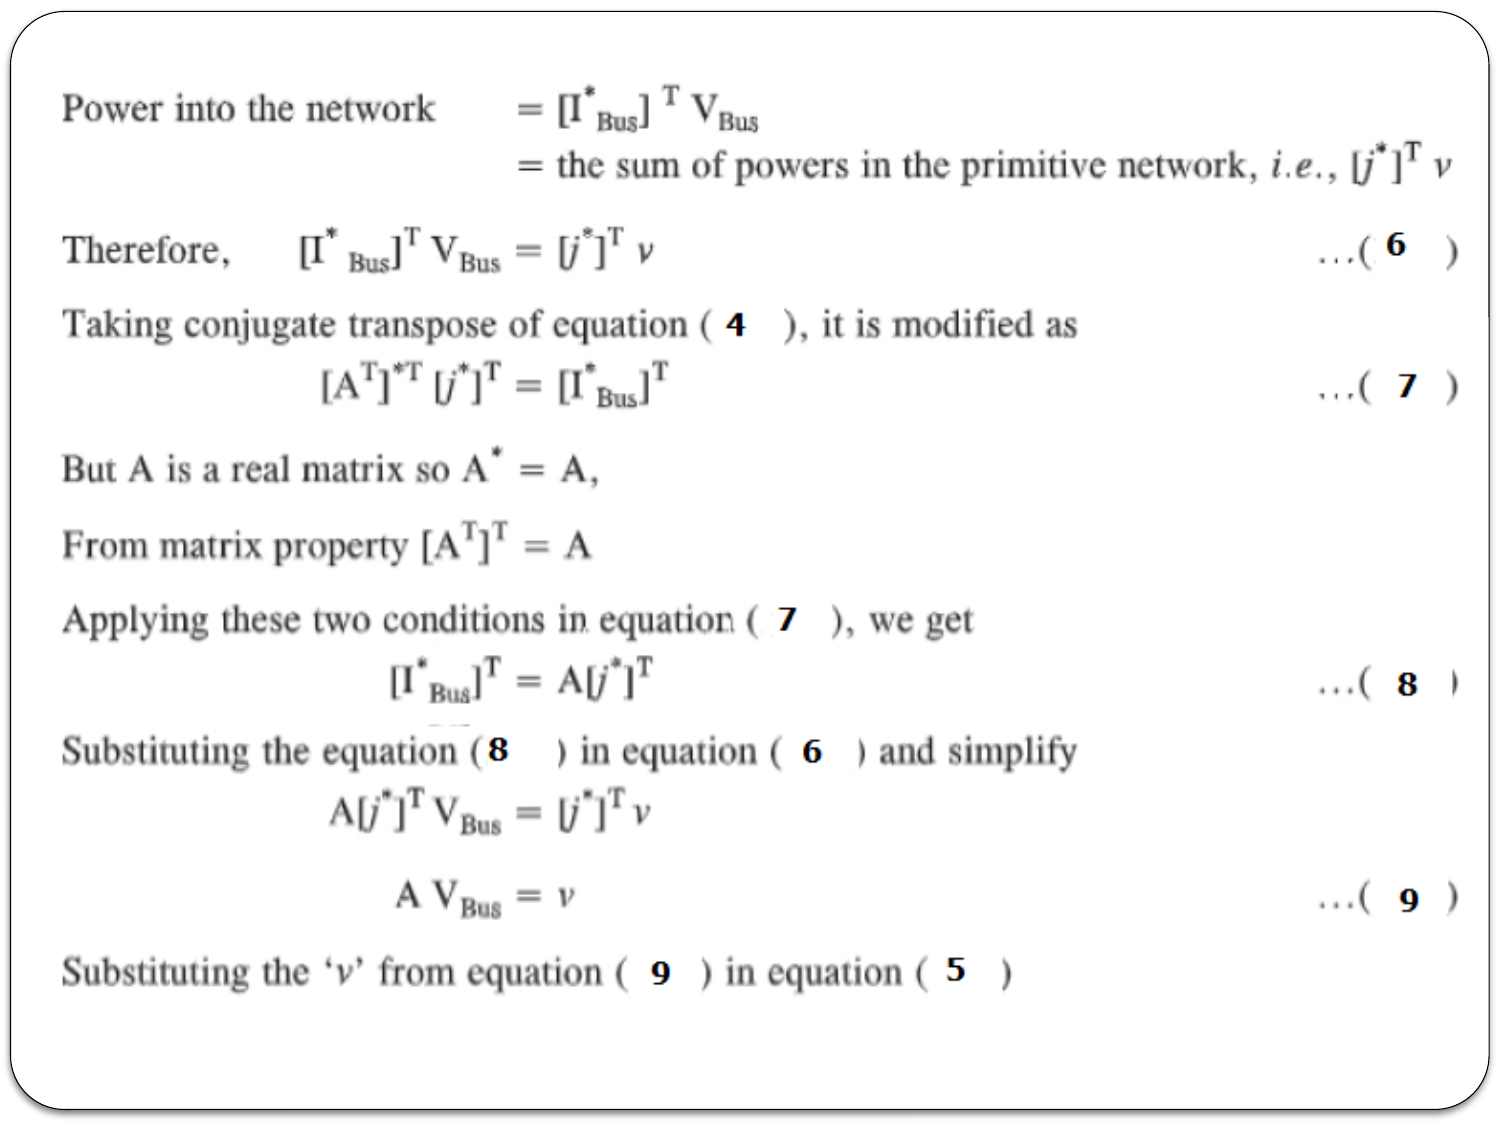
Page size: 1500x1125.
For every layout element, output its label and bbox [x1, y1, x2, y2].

picture [46, 81, 1473, 1009]
